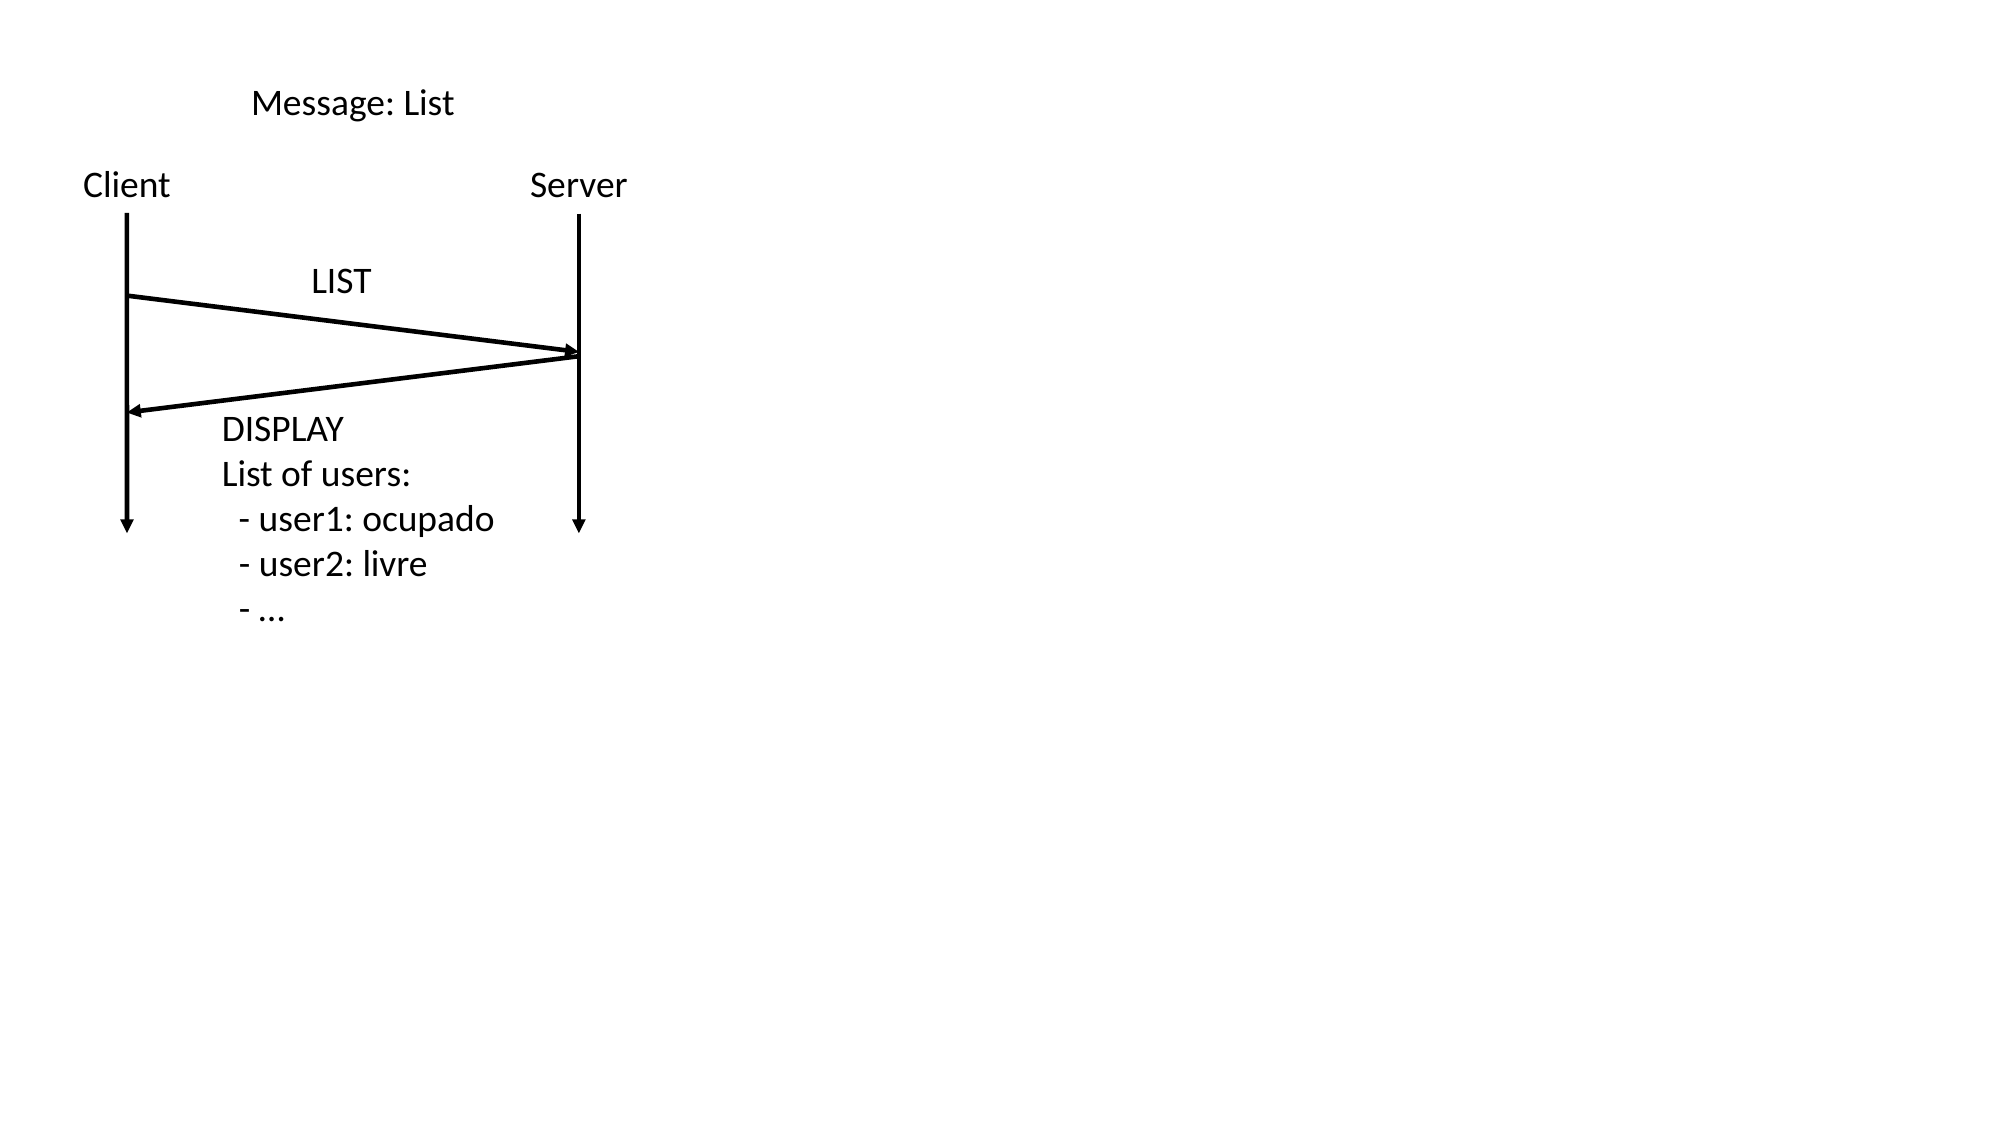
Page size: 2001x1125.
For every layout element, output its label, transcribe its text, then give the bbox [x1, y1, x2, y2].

text_box Client [58, 153, 196, 213]
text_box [126, 356, 579, 413]
text_box LIST [142, 248, 541, 295]
text_box Message: List [179, 70, 527, 131]
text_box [126, 295, 579, 352]
text_box DISPLAY List of users: - user1: ocupado - user2: livre - … [207, 396, 587, 636]
text_box Server [493, 153, 664, 213]
